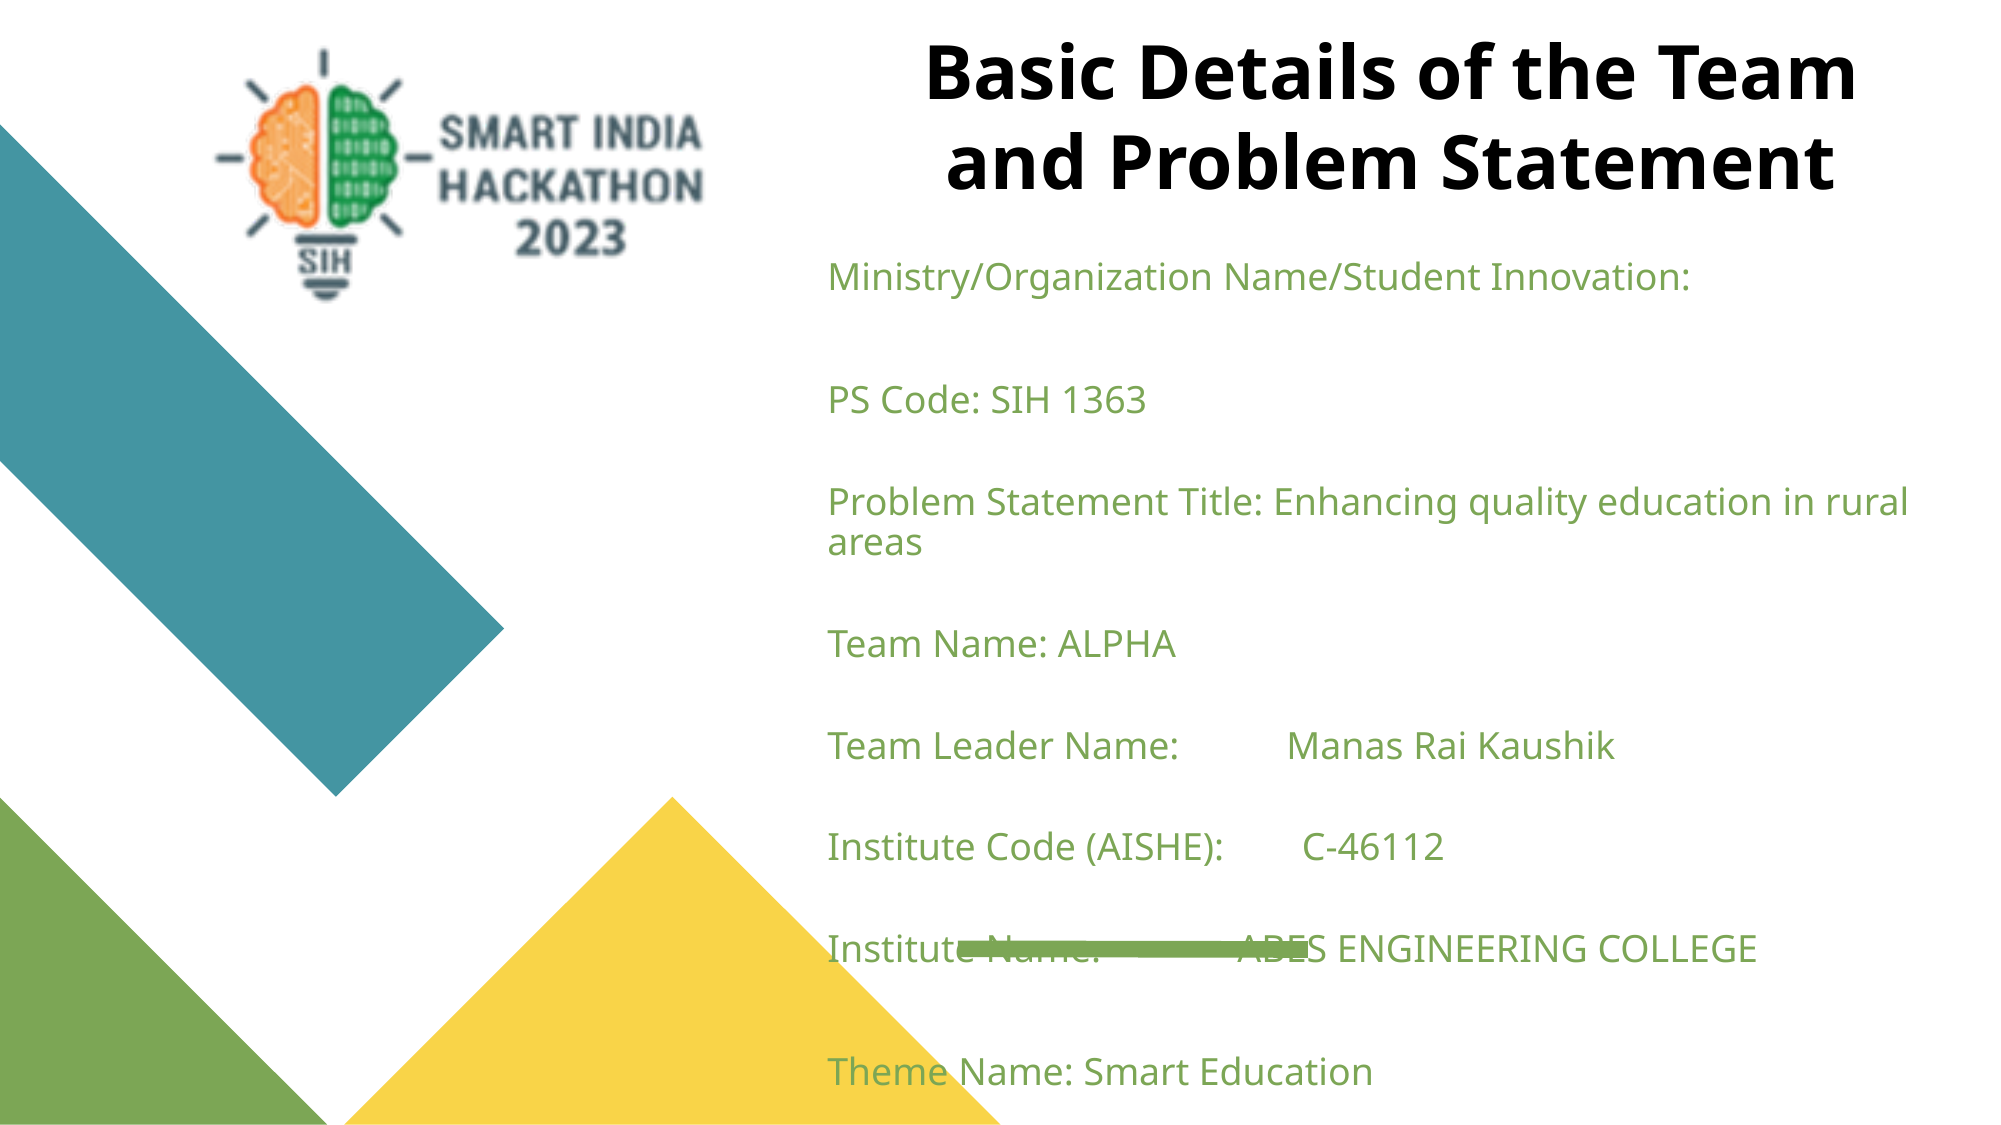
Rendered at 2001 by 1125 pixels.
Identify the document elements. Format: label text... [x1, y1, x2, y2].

list Ministry/Organization Name/Student Innovation: PS Code: SIH 1363 Problem Statement Title: Enhancing quality education in rural areas Team Name: ALPHA Team Leader Name: Manas Rai Kaushik Institute Code (AISHE): C-46112 Institute Name: ABES ENGINEERING COLLEGE Theme Name: Smart Education [827, 258, 1947, 1067]
title Basic Details of the Team and Problem Statement [861, 24, 1922, 214]
picture [198, 41, 746, 316]
